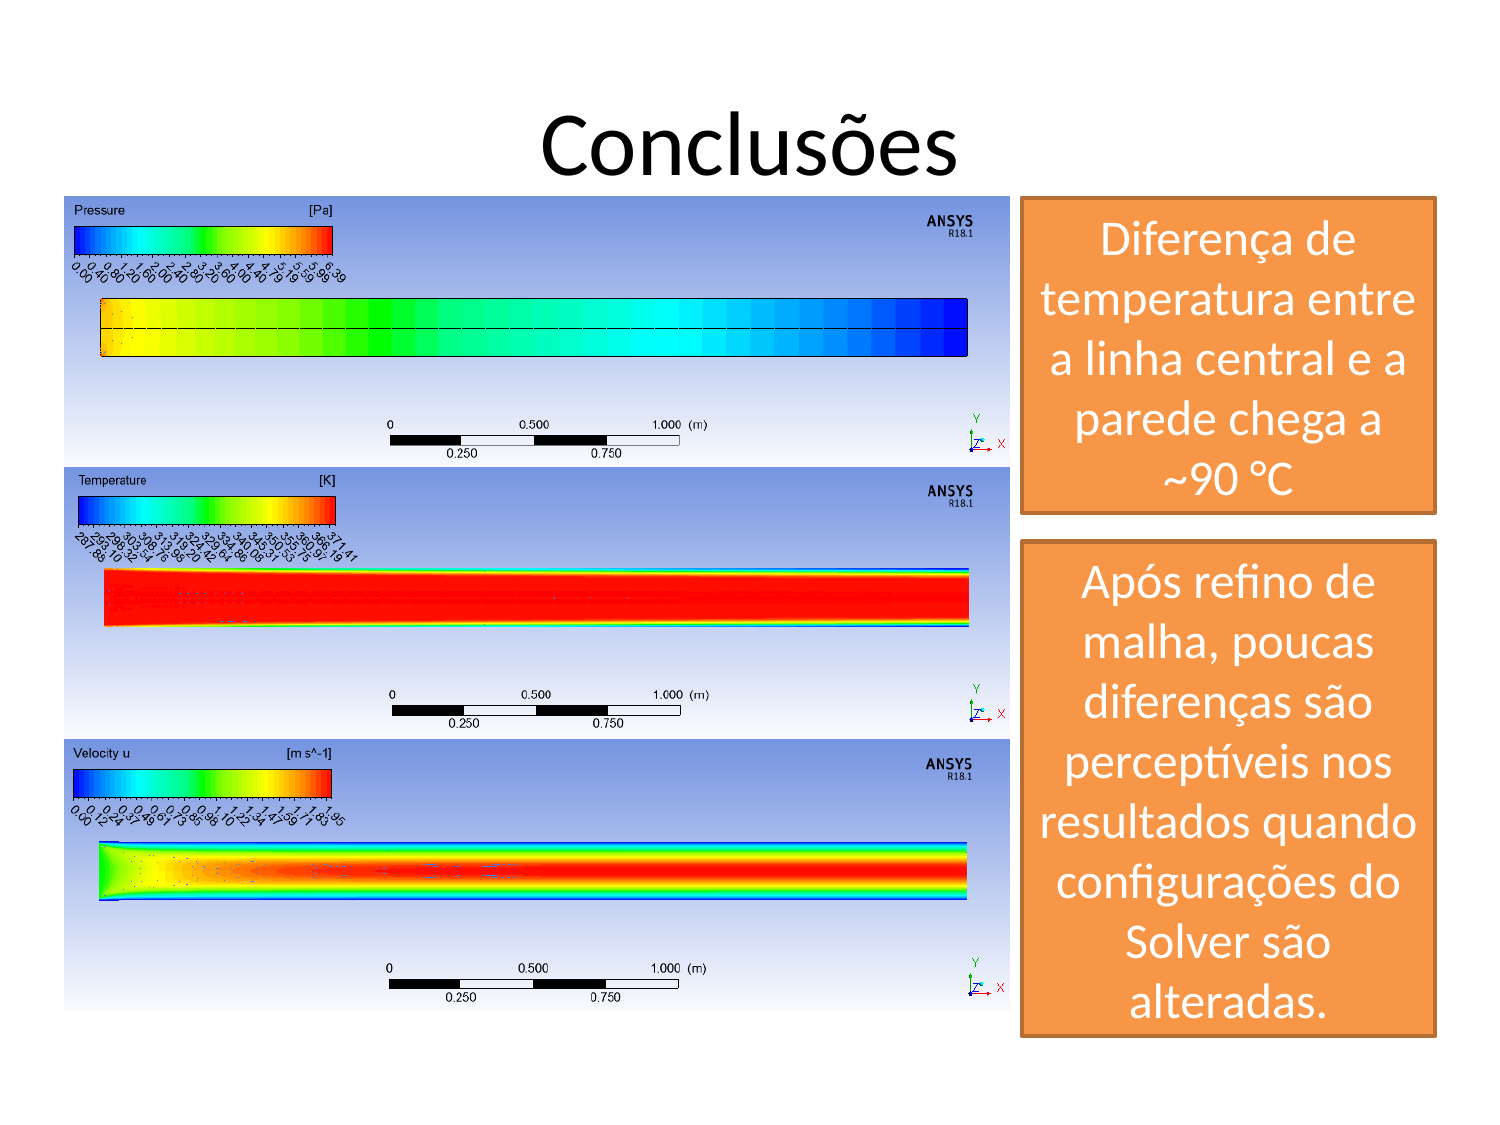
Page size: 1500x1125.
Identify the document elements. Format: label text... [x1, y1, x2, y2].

text_box Diferença de temperatura entre a linha central e a parede chega a ~90 °C [1020, 196, 1437, 515]
picture [64, 196, 1010, 1011]
title Conclusões [75, 45, 1425, 233]
text_box Após refino de malha, poucas diferenças são perceptíveis nos resultados quando configurações do Solver são alteradas. [1020, 539, 1437, 1038]
